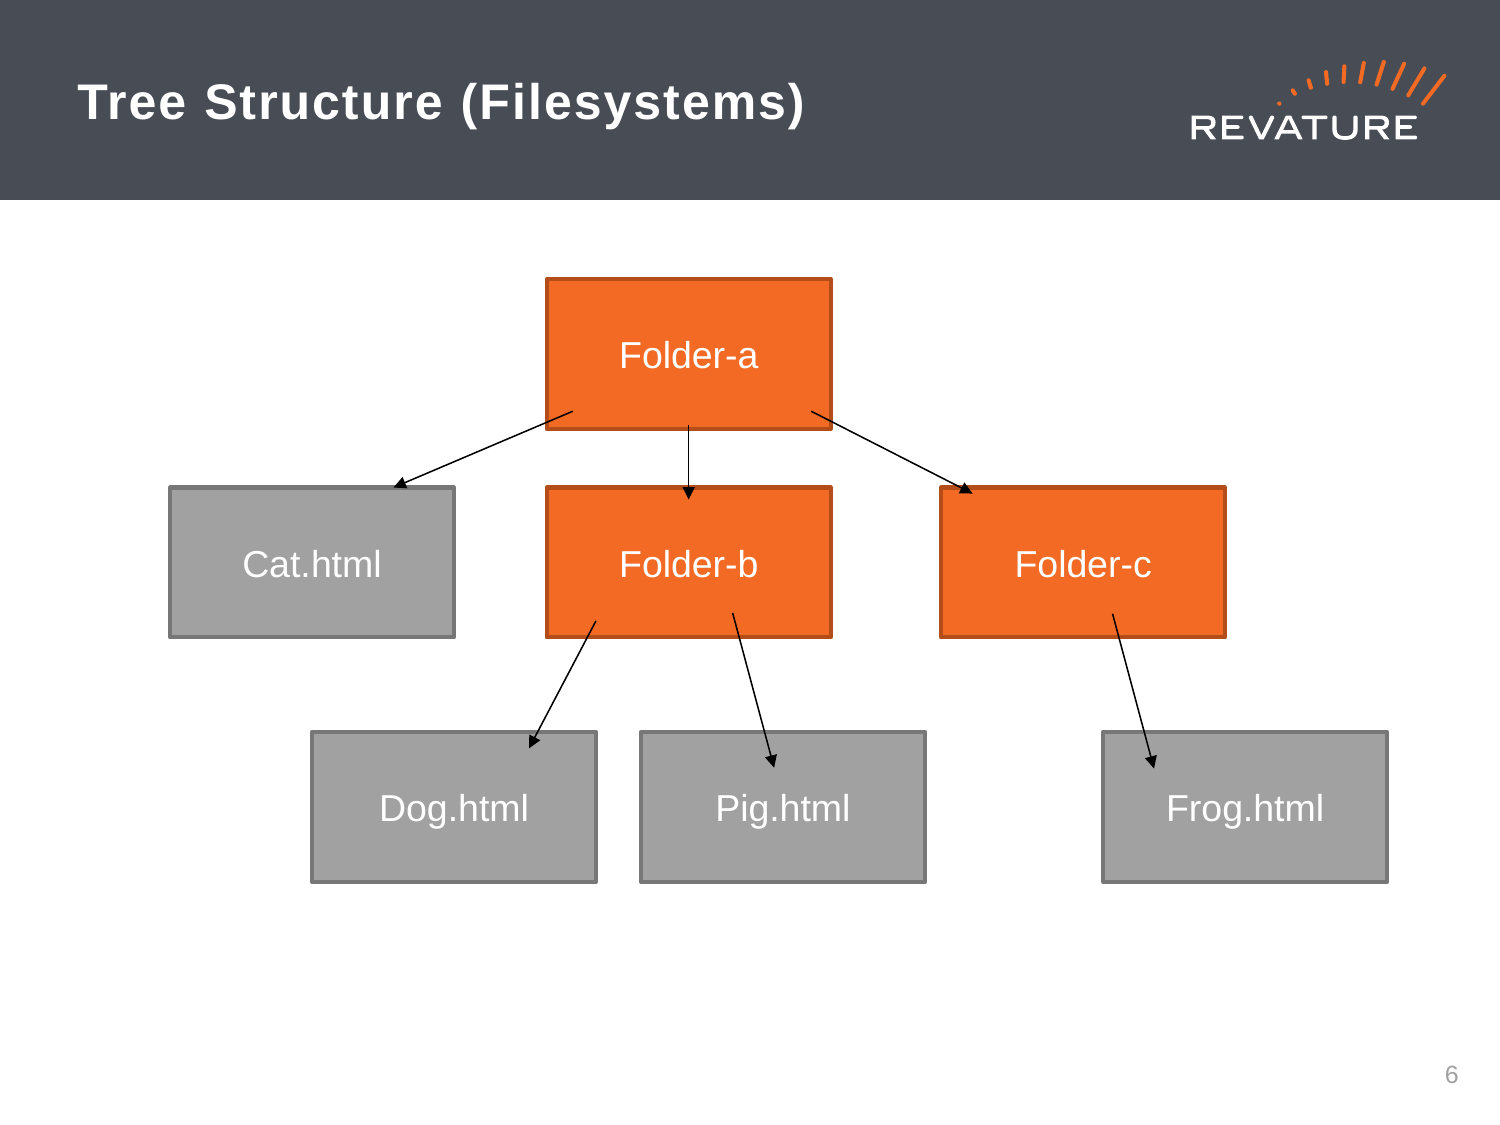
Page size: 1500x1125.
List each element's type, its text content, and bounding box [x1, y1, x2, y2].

text_box Cat.html [168, 485, 456, 639]
text_box Folder-a [545, 277, 833, 431]
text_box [528, 620, 597, 749]
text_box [732, 612, 775, 768]
text_box Frog.html [1101, 730, 1389, 884]
text_box Pig.html [639, 730, 927, 884]
text_box Folder-c [939, 485, 1227, 639]
slide_number 5 [1332, 1043, 1474, 1104]
text_box Folder-b [545, 485, 833, 639]
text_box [393, 410, 573, 488]
title Tree Structure (Filesystems) [62, 0, 1084, 200]
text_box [1112, 613, 1155, 769]
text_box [811, 411, 973, 494]
text_box Dog.html [310, 730, 598, 884]
